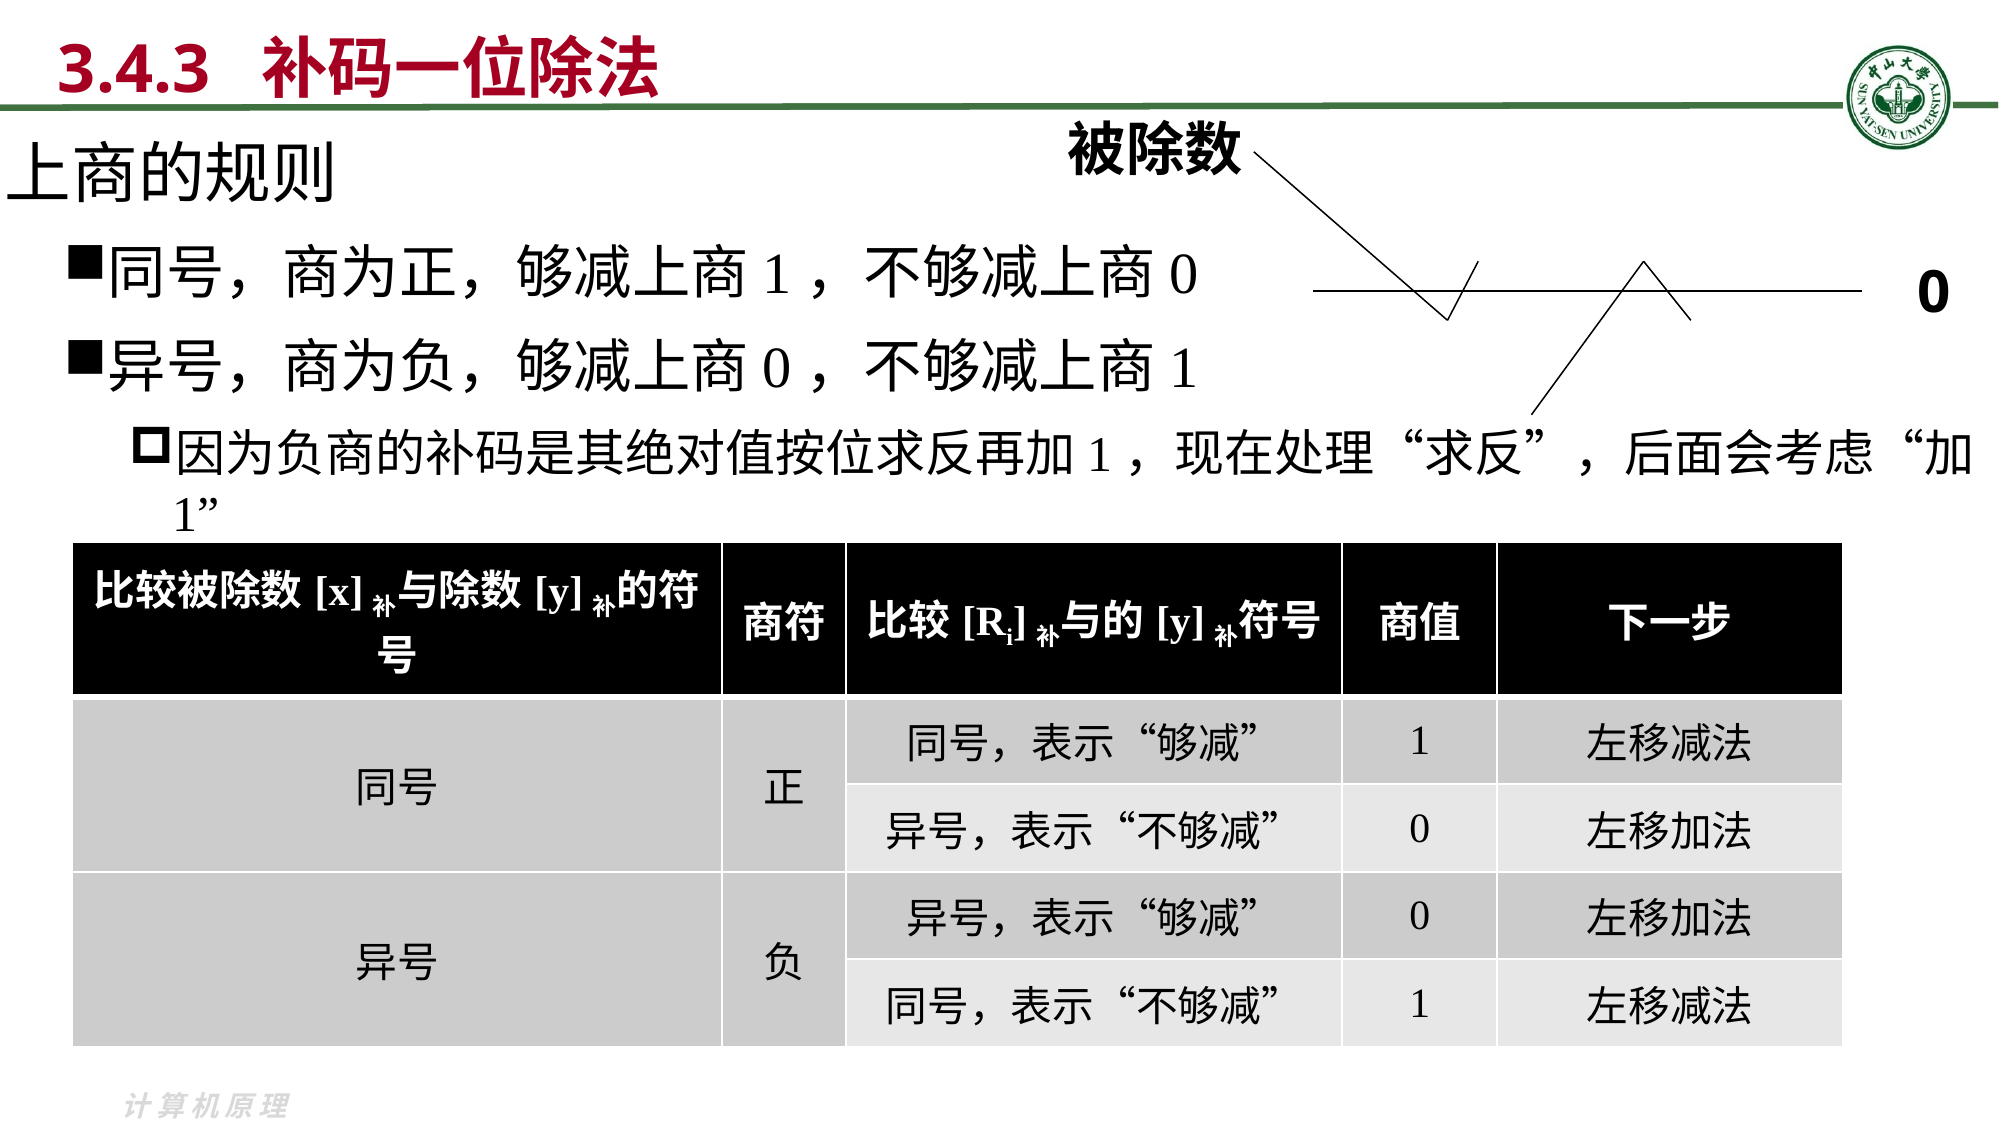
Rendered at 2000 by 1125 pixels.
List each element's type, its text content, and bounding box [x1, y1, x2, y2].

title 3.4.3 补码一位除法 [43, 8, 1448, 104]
table_cell 左移加法 [1498, 785, 1842, 871]
table_header 比较[Ri]补与的[y]补符号 [847, 543, 1341, 694]
table_cell 正 [723, 700, 845, 871]
table_cell 左移减法 [1498, 700, 1842, 783]
table_cell 左移减法 [1498, 960, 1842, 1046]
table_header 下一步 [1498, 543, 1842, 694]
list 上商的规则 同号，商为正，够减上商1，不够减上商0 异号，商为负，够减上商0，不够减上商1 因为负商的补码是其绝对值按位求反再加1，现在处理“求反”，后面会考虑“加1” [0, 118, 2000, 502]
table_cell 同号 [73, 700, 721, 871]
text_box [1001, 104, 1992, 416]
table_cell 异号，表示“不够减” [847, 785, 1341, 871]
table_cell 1 [1343, 960, 1496, 1046]
picture [1842, 42, 1953, 104]
table_cell 0 [1343, 785, 1496, 871]
table_header 商符 [723, 543, 845, 694]
table_cell 同号，表示“够减” [847, 700, 1341, 783]
table_cell 异号，表示“够减” [847, 873, 1341, 958]
table_cell 同号，表示“不够减” [847, 960, 1341, 1046]
table_header 商值 [1343, 543, 1496, 694]
table_cell 0 [1343, 873, 1496, 958]
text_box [0, 104, 1000, 108]
table_cell 负 [723, 873, 845, 1046]
table_cell 1 [1343, 700, 1496, 783]
table_header 比较被除数[x]补与除数[y]补的符号 [73, 543, 721, 694]
table_cell 异号 [73, 873, 721, 1046]
table_cell 左移加法 [1498, 873, 1842, 958]
